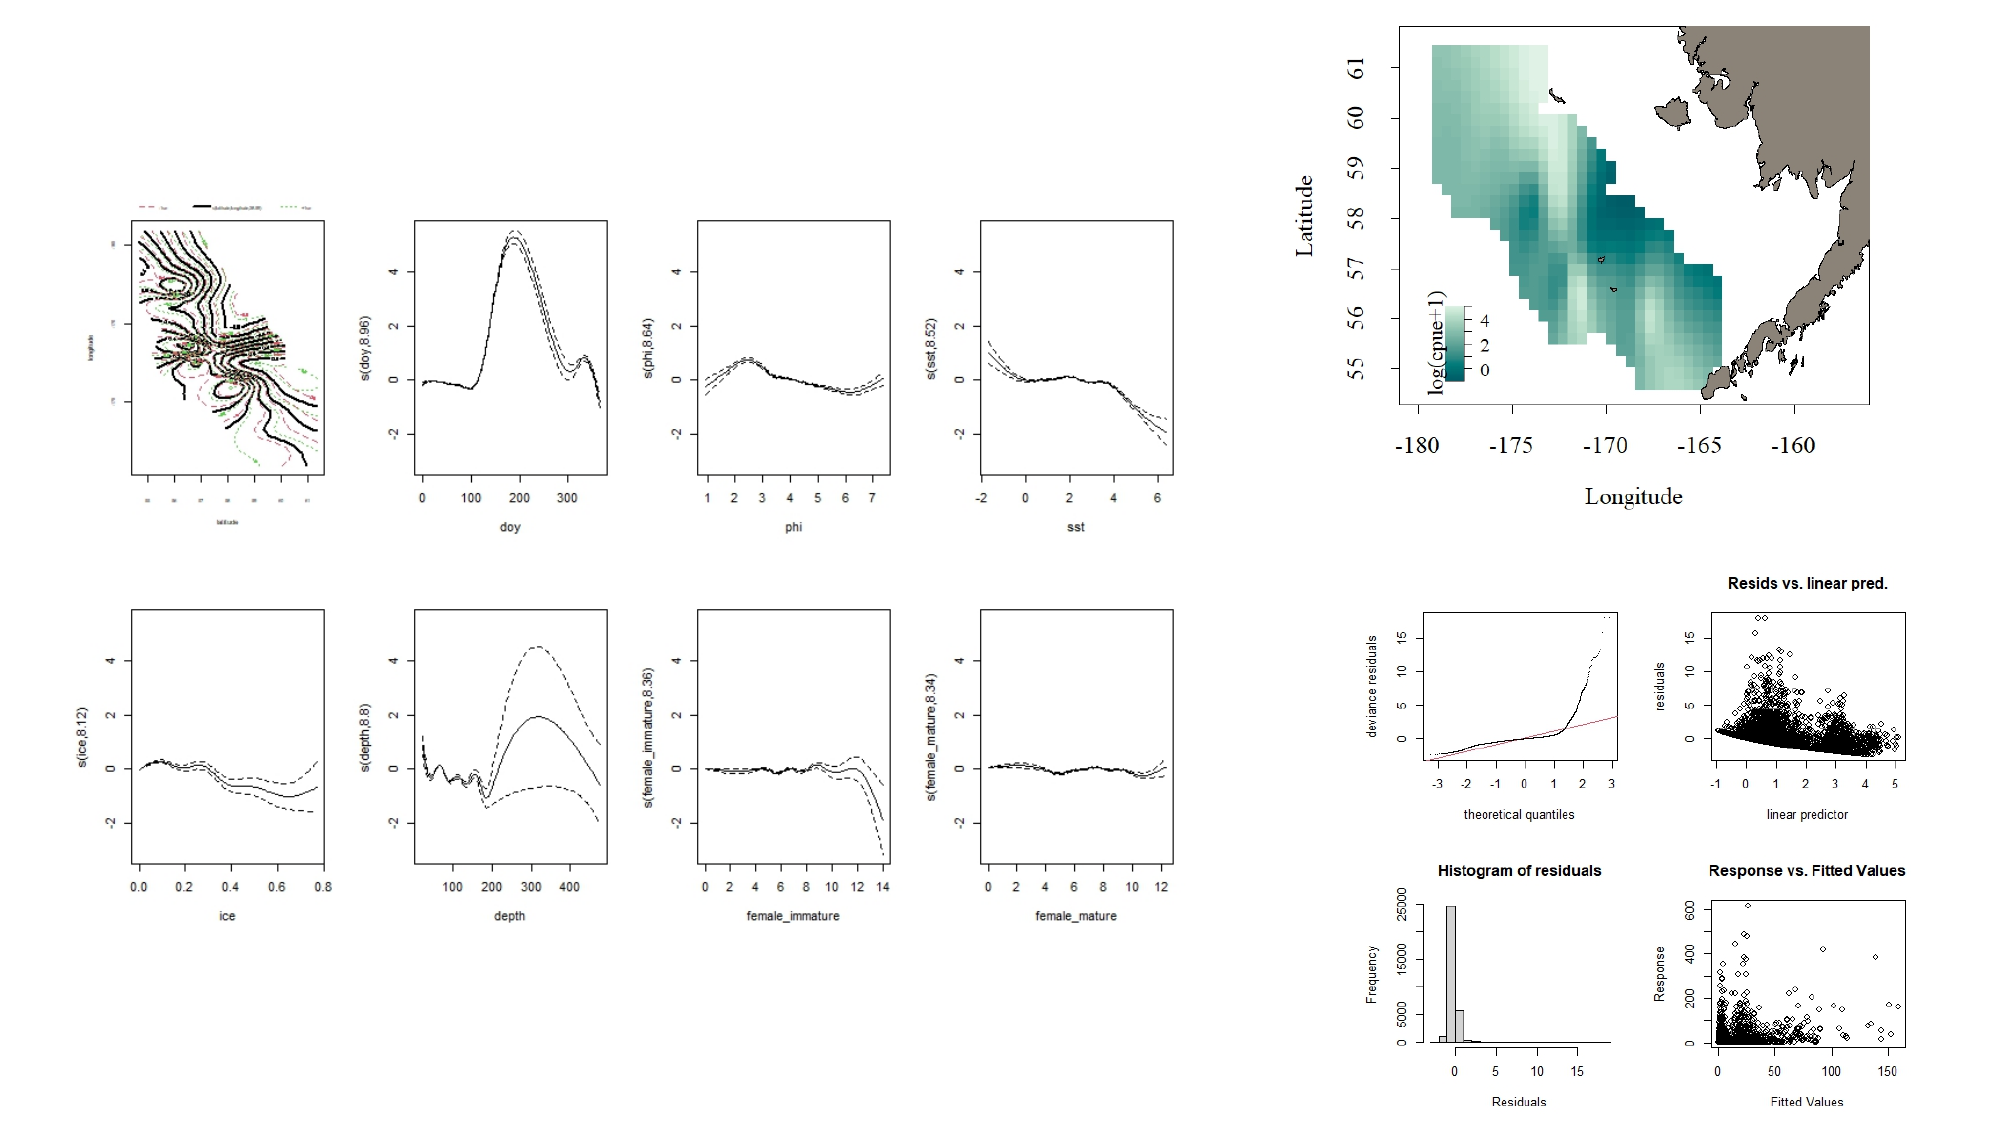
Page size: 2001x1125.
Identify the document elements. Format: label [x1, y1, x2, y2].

picture [72, 161, 1204, 939]
picture [1361, 550, 1937, 1125]
picture [1259, 0, 1898, 532]
